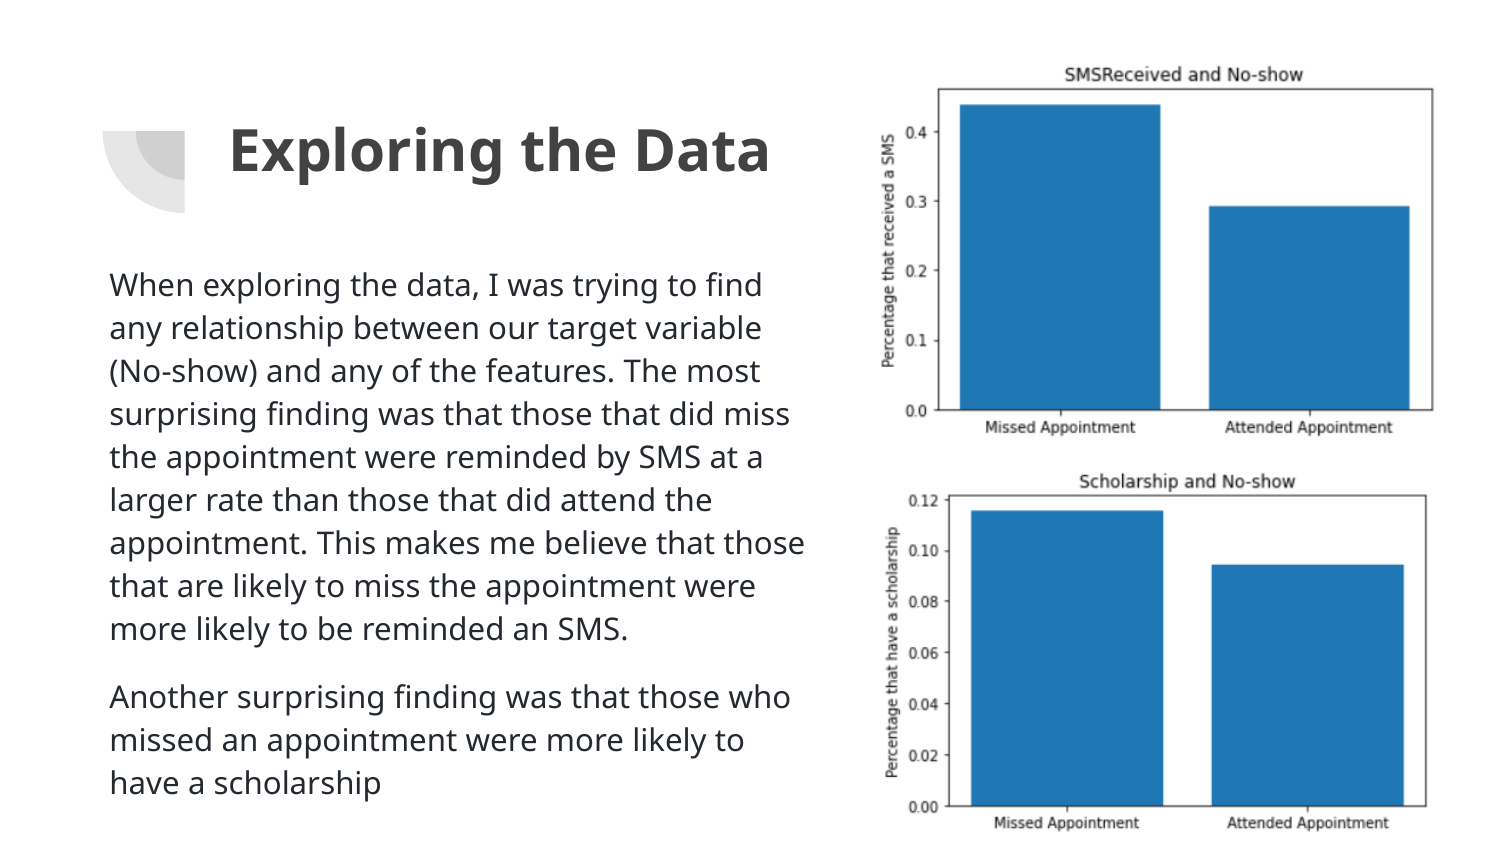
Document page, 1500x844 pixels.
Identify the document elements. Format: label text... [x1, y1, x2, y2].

list When exploring the data, I was trying to find any relationship between our target variable (No-show) and any of the features. The most surprising finding was that those that did miss the appointment were reminded by SMS at a larger rate than those that did attend the appointment. This makes me believe that those that are likely to miss the appointment were more likely to be reminded an SMS. Another surprising finding was that those who missed an appointment were more likely to have a scholarship [94, 244, 834, 827]
picture [875, 466, 1442, 834]
title Exploring the Data [213, 98, 861, 263]
picture [866, 61, 1442, 447]
